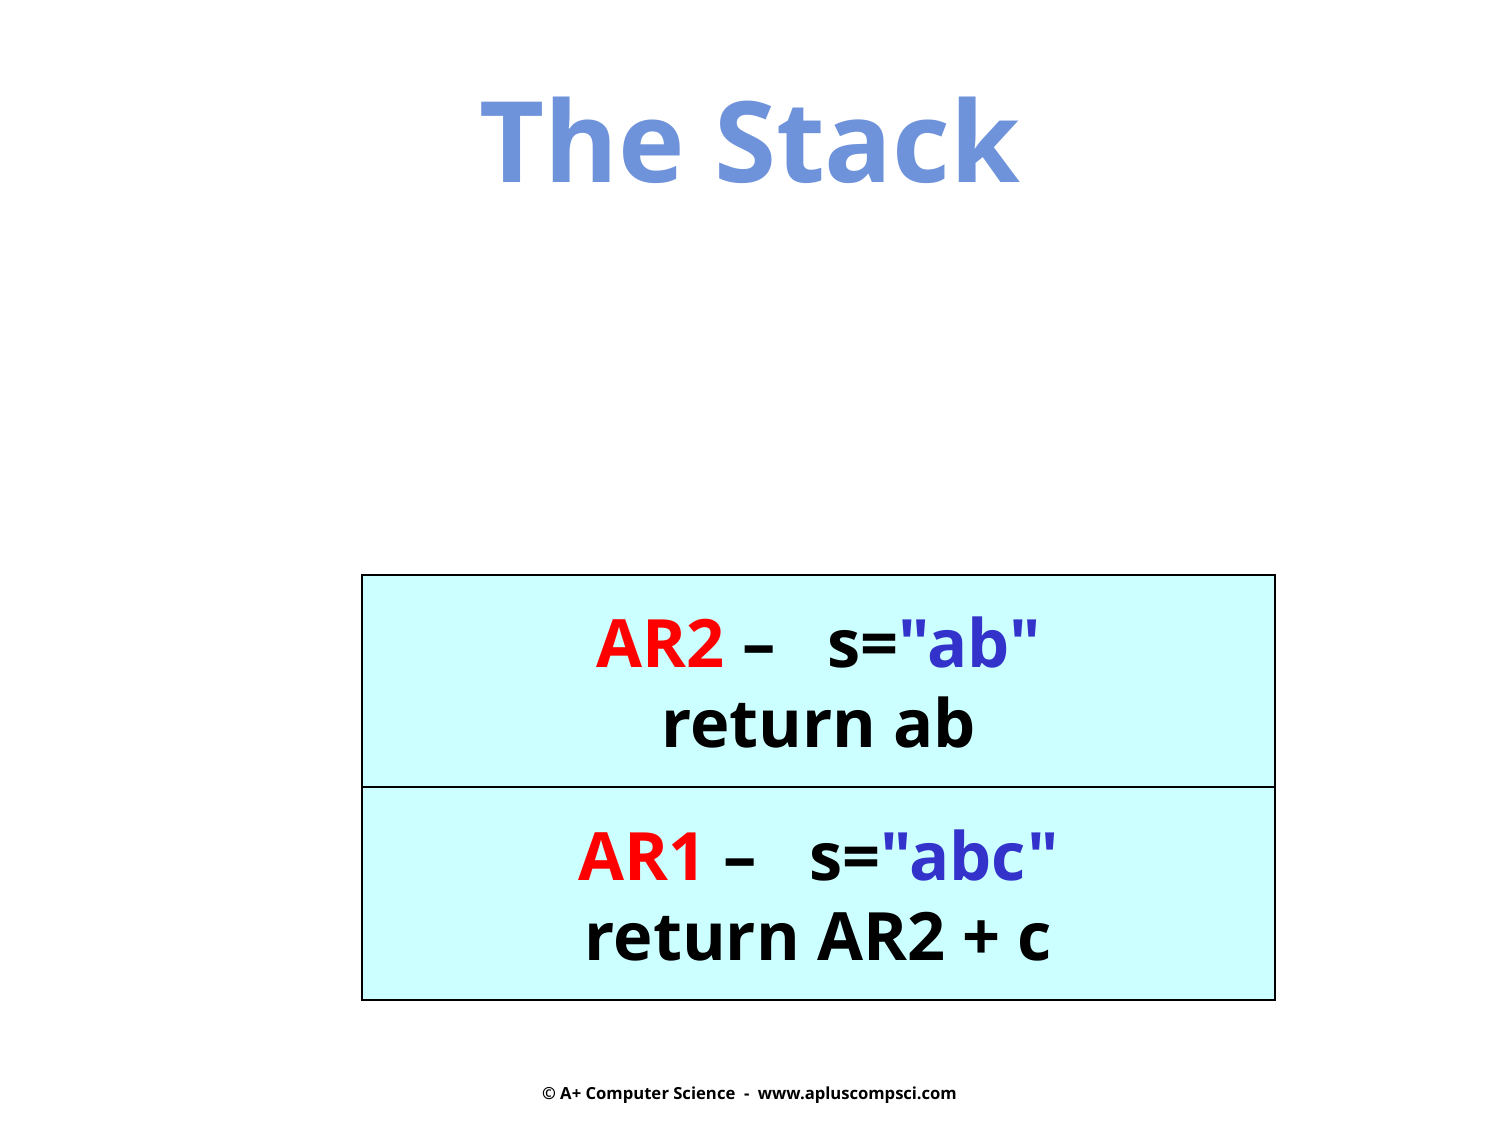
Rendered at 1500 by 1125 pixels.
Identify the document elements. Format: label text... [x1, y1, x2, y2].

footer © A+ Computer Science - www.apluscompsci.com [512, 1024, 988, 1101]
text_box AR2 – s="ab" return ab [362, 574, 1275, 788]
text_box AR1 – s="abc" return AR2 + c [362, 788, 1275, 1000]
text_box The Stack [0, 62, 1500, 213]
